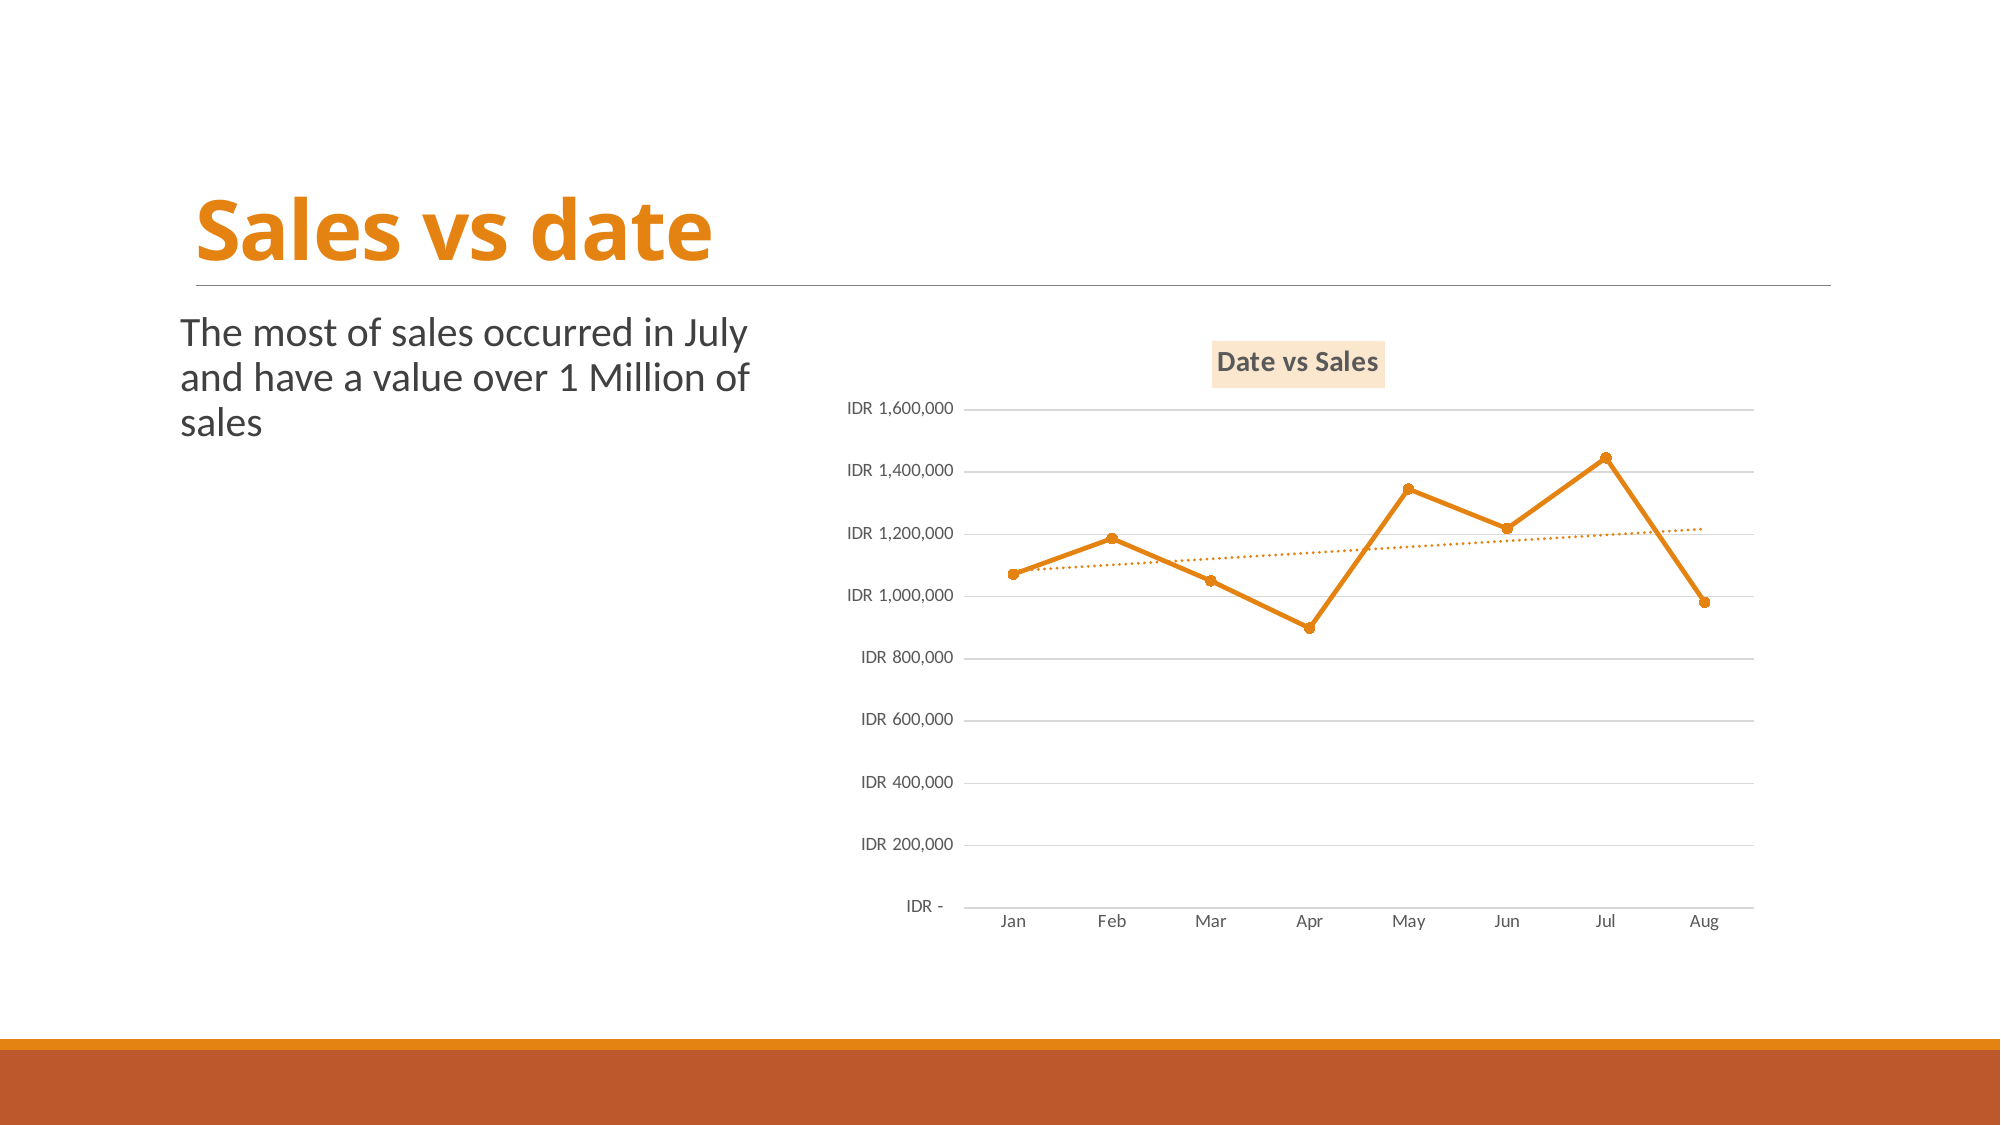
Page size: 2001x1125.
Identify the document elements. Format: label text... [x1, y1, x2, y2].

title Sales vs date [180, 47, 1830, 285]
list The most of sales occurred in July and have a value over 1 Million of sales [180, 302, 779, 963]
chart [822, 319, 1774, 946]
